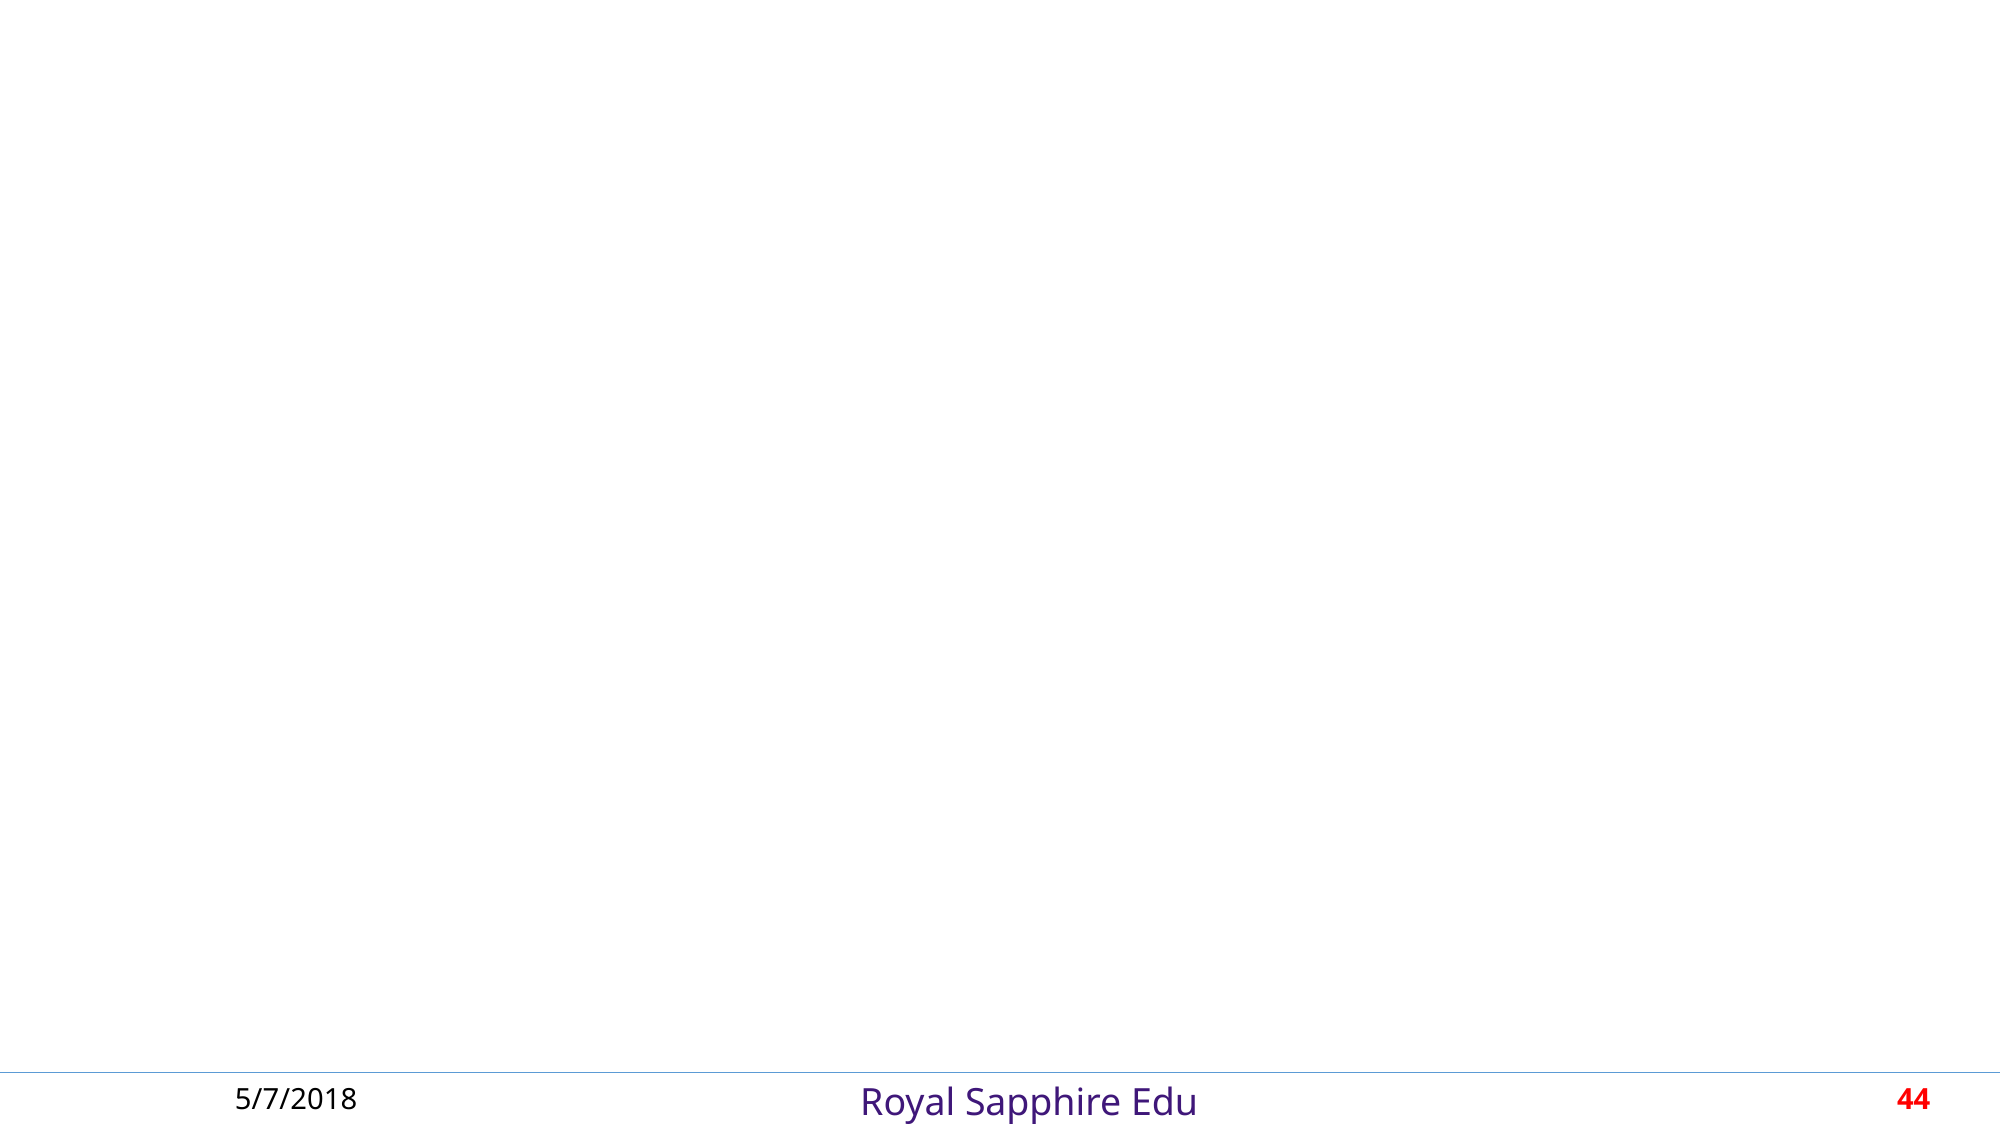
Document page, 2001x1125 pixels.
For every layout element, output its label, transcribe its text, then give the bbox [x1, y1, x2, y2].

slide_number 44 [1495, 1072, 1946, 1115]
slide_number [220, 1072, 671, 1115]
